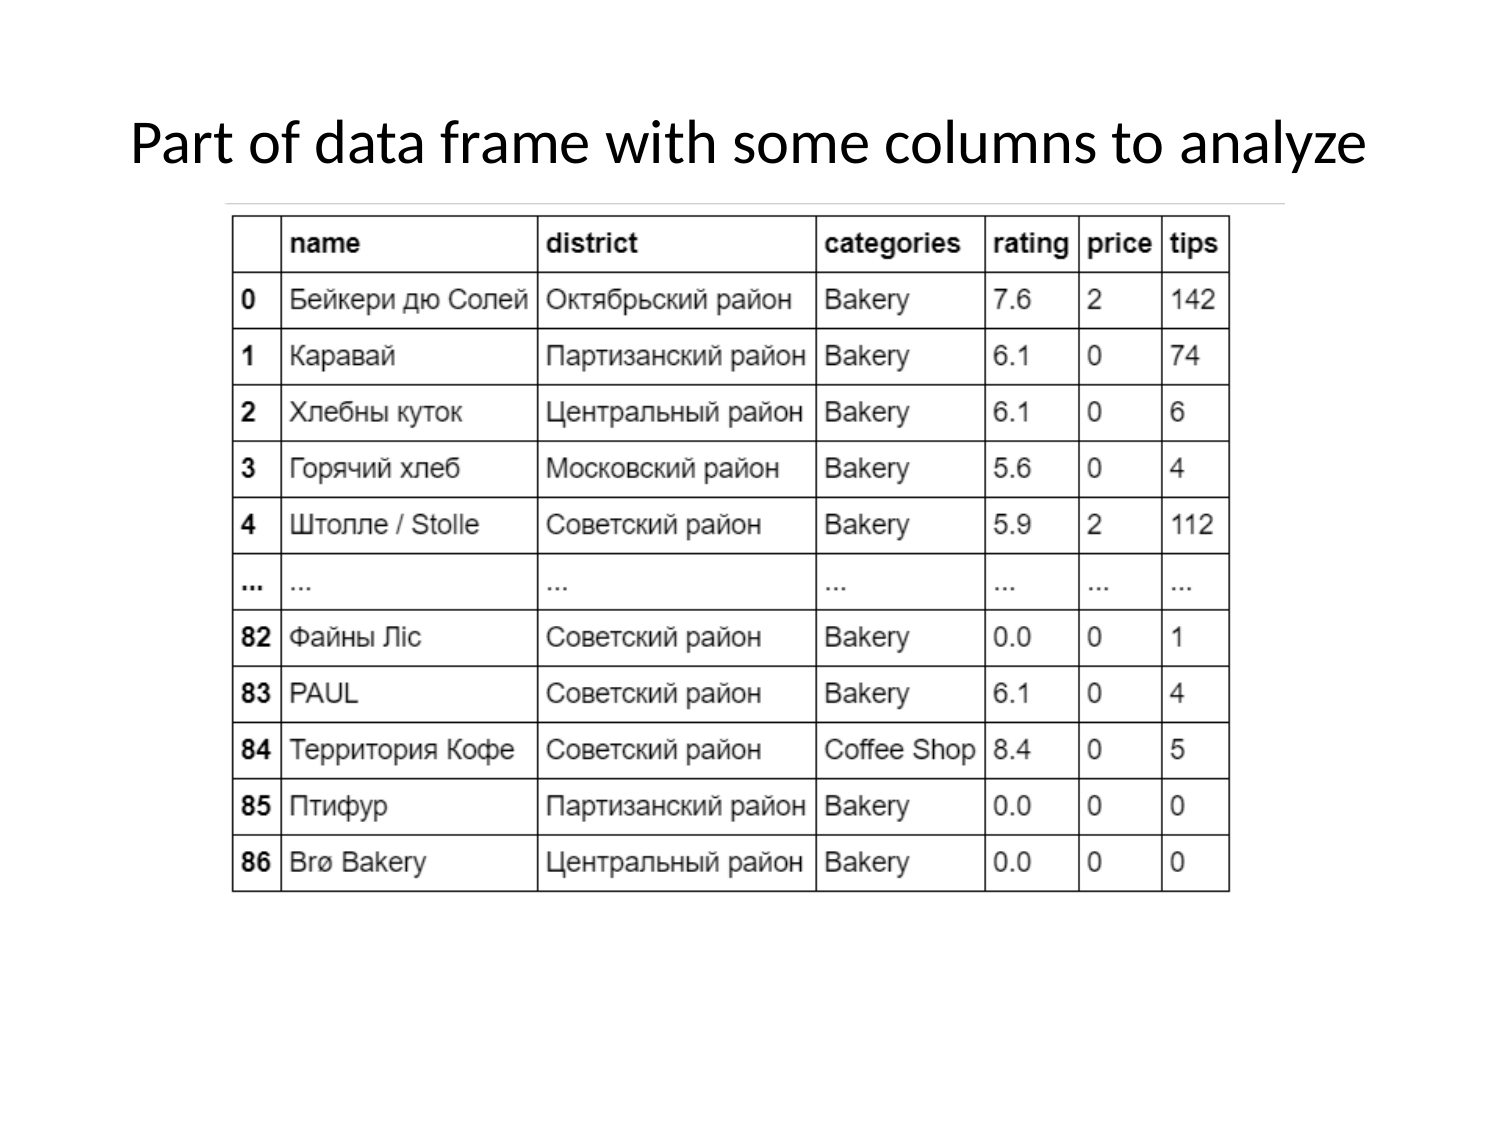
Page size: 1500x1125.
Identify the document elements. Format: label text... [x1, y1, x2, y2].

picture [215, 202, 1285, 923]
title Part of data frame with some columns to analyze [75, 45, 1425, 233]
